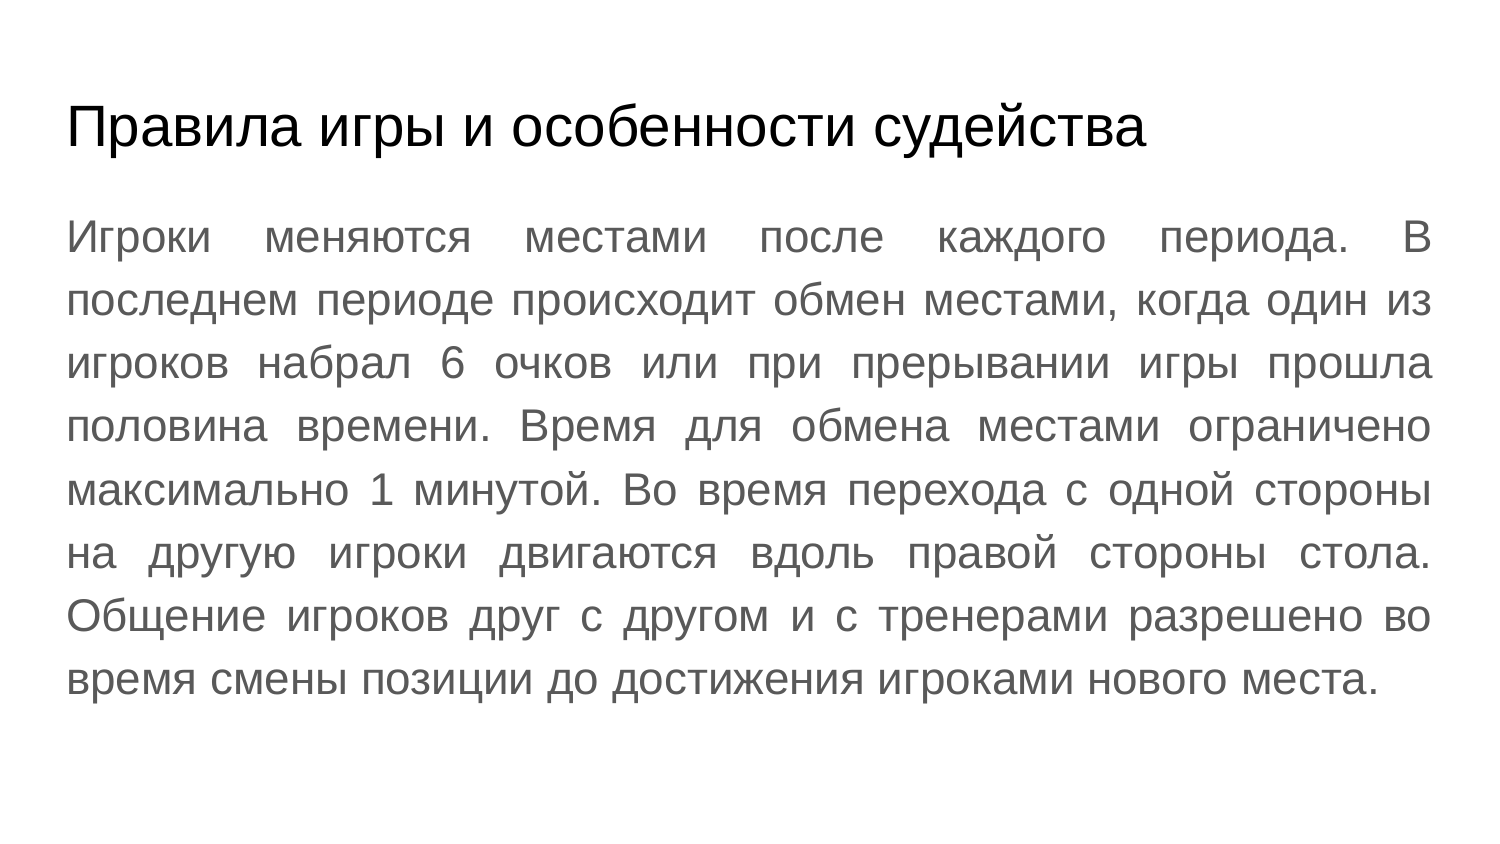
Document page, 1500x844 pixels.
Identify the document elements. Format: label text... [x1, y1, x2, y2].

list Игроки меняются местами после каждого периода. В последнем периоде происходит обмен местами, когда один из игроков набрал 6 очков или при прерывании игры прошла половина времени. Время для обмена местами ограничено максимально 1 минутой. Во время перехода с одной стороны на другую игроки двигаются вдоль правой стороны стола. Общение игроков друг с другом и с тренерами разрешено во время смены позиции до достижения игроками нового места. [51, 183, 1449, 744]
title Правила игры и особенности судейства [51, 72, 1449, 167]
